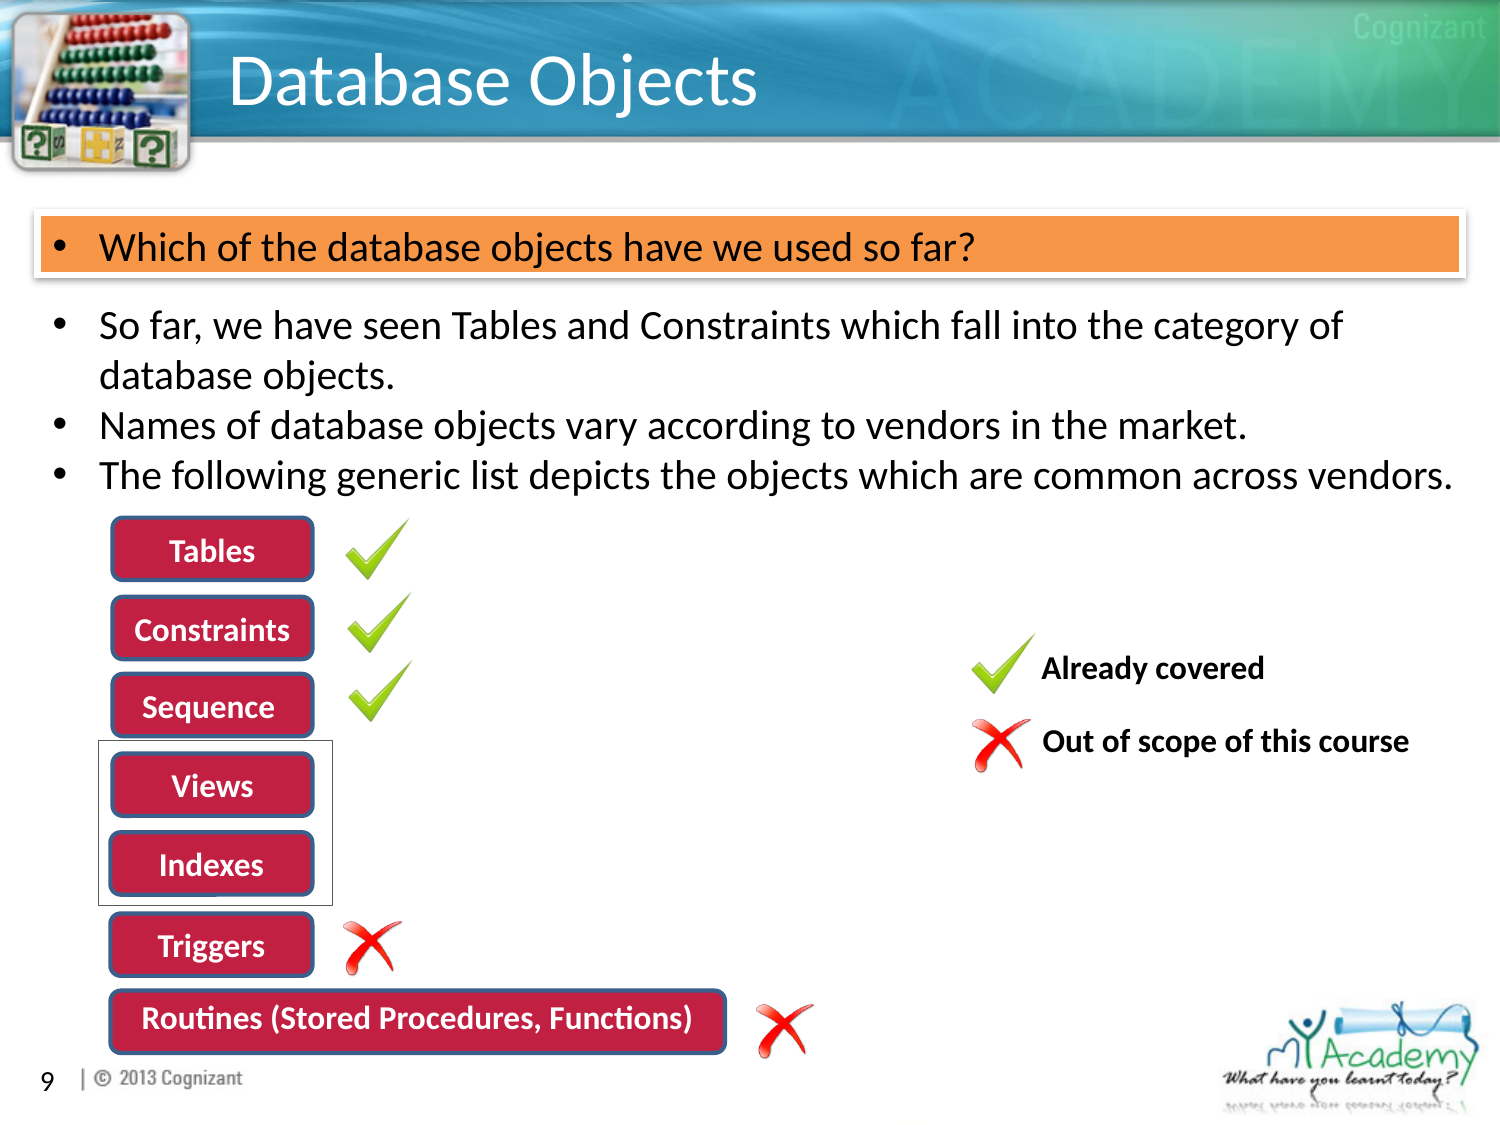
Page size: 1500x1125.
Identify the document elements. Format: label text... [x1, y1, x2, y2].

picture [0, 0, 1500, 1125]
text_box Constraints [110, 594, 315, 662]
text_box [966, 629, 1429, 779]
text_box Tables [110, 515, 315, 583]
text_box Sequence [110, 671, 315, 738]
title Database Objects [212, 10, 1472, 141]
list So far, we have seen Tables and Constraints which fall into the category of database objects. Names of database objects vary according to vendors in the market. The following generic list depicts the objects which are common across vendors. [37, 290, 1476, 1076]
text_box Which of the database objects have we used so far? [34, 209, 1466, 278]
text_box [97, 738, 334, 907]
text_box Routines (Stored Procedures, Functions) [108, 988, 728, 1056]
slide_number 9 [24, 1054, 100, 1100]
text_box Triggers [108, 911, 315, 978]
